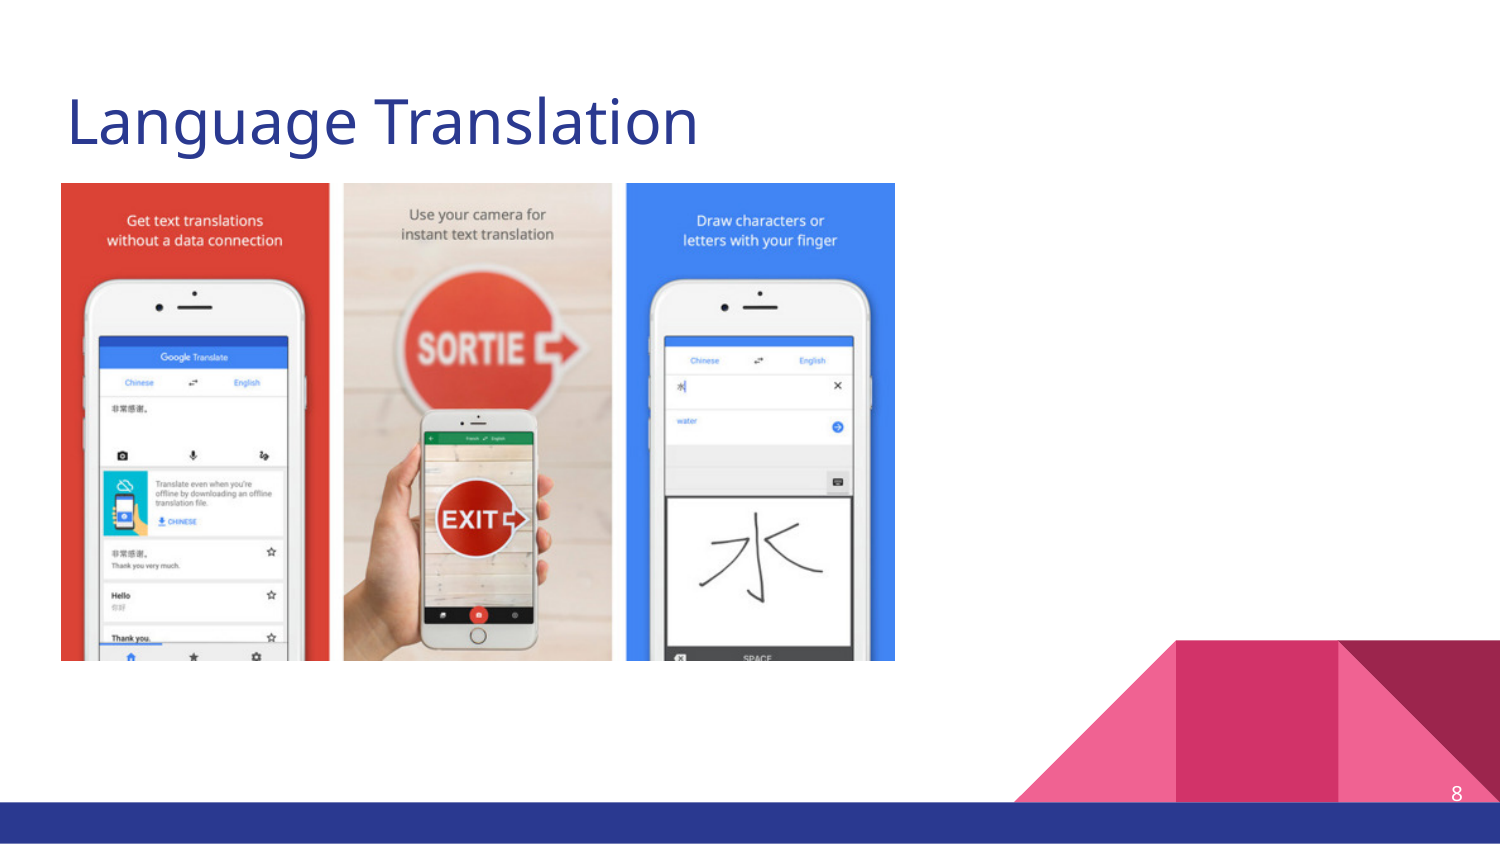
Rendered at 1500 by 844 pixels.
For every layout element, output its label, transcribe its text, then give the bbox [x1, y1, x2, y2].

slide_number 8 [1387, 762, 1478, 828]
title Language Translation [51, 67, 1449, 167]
picture [61, 183, 895, 661]
